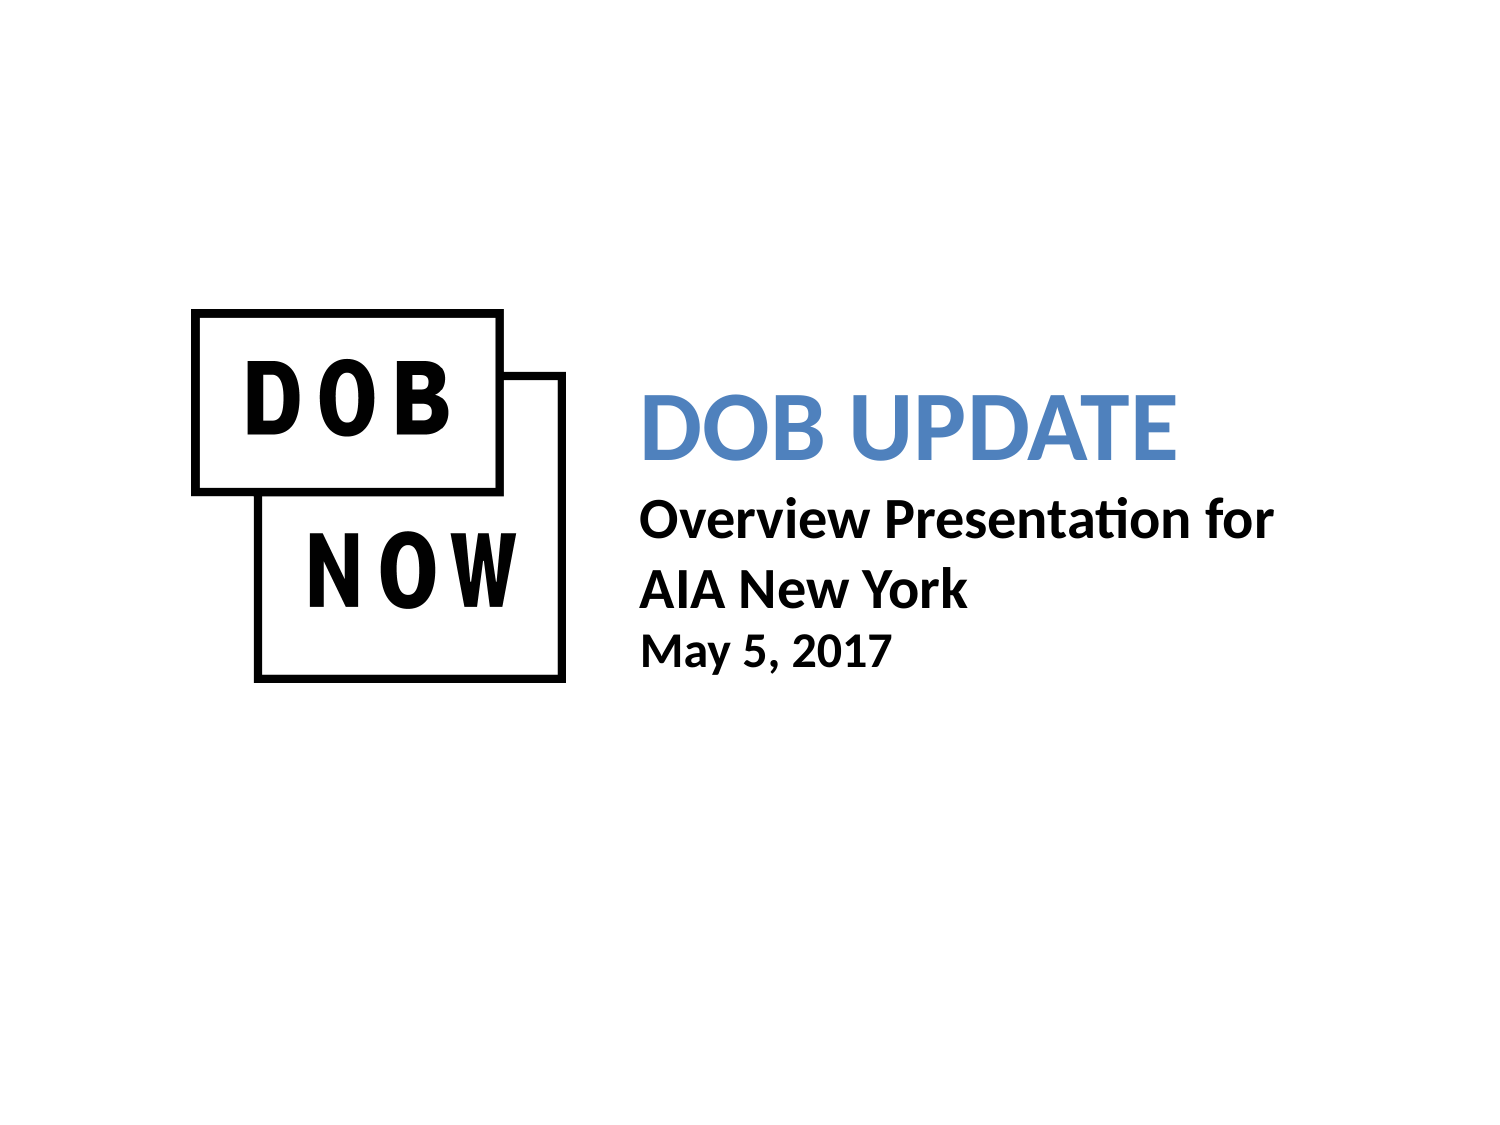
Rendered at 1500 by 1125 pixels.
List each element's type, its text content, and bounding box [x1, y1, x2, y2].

picture [191, 309, 566, 684]
text_box May 5, 2017 [624, 610, 918, 686]
text_box DOB UPDATE Overview Presentation for AIA New York [624, 352, 1500, 441]
